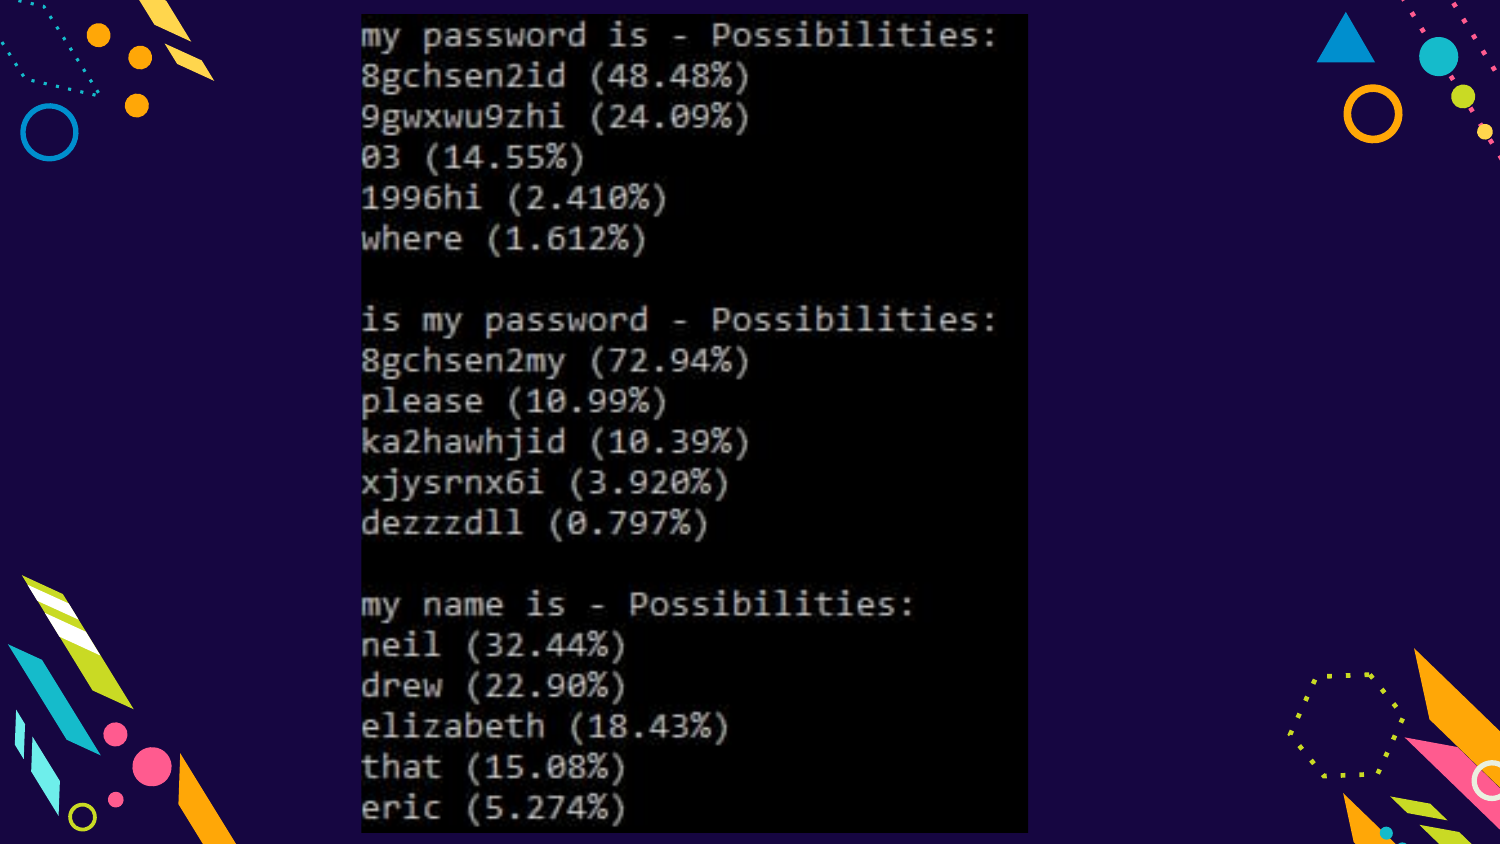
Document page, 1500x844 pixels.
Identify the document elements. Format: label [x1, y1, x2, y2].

picture [361, 14, 1029, 833]
